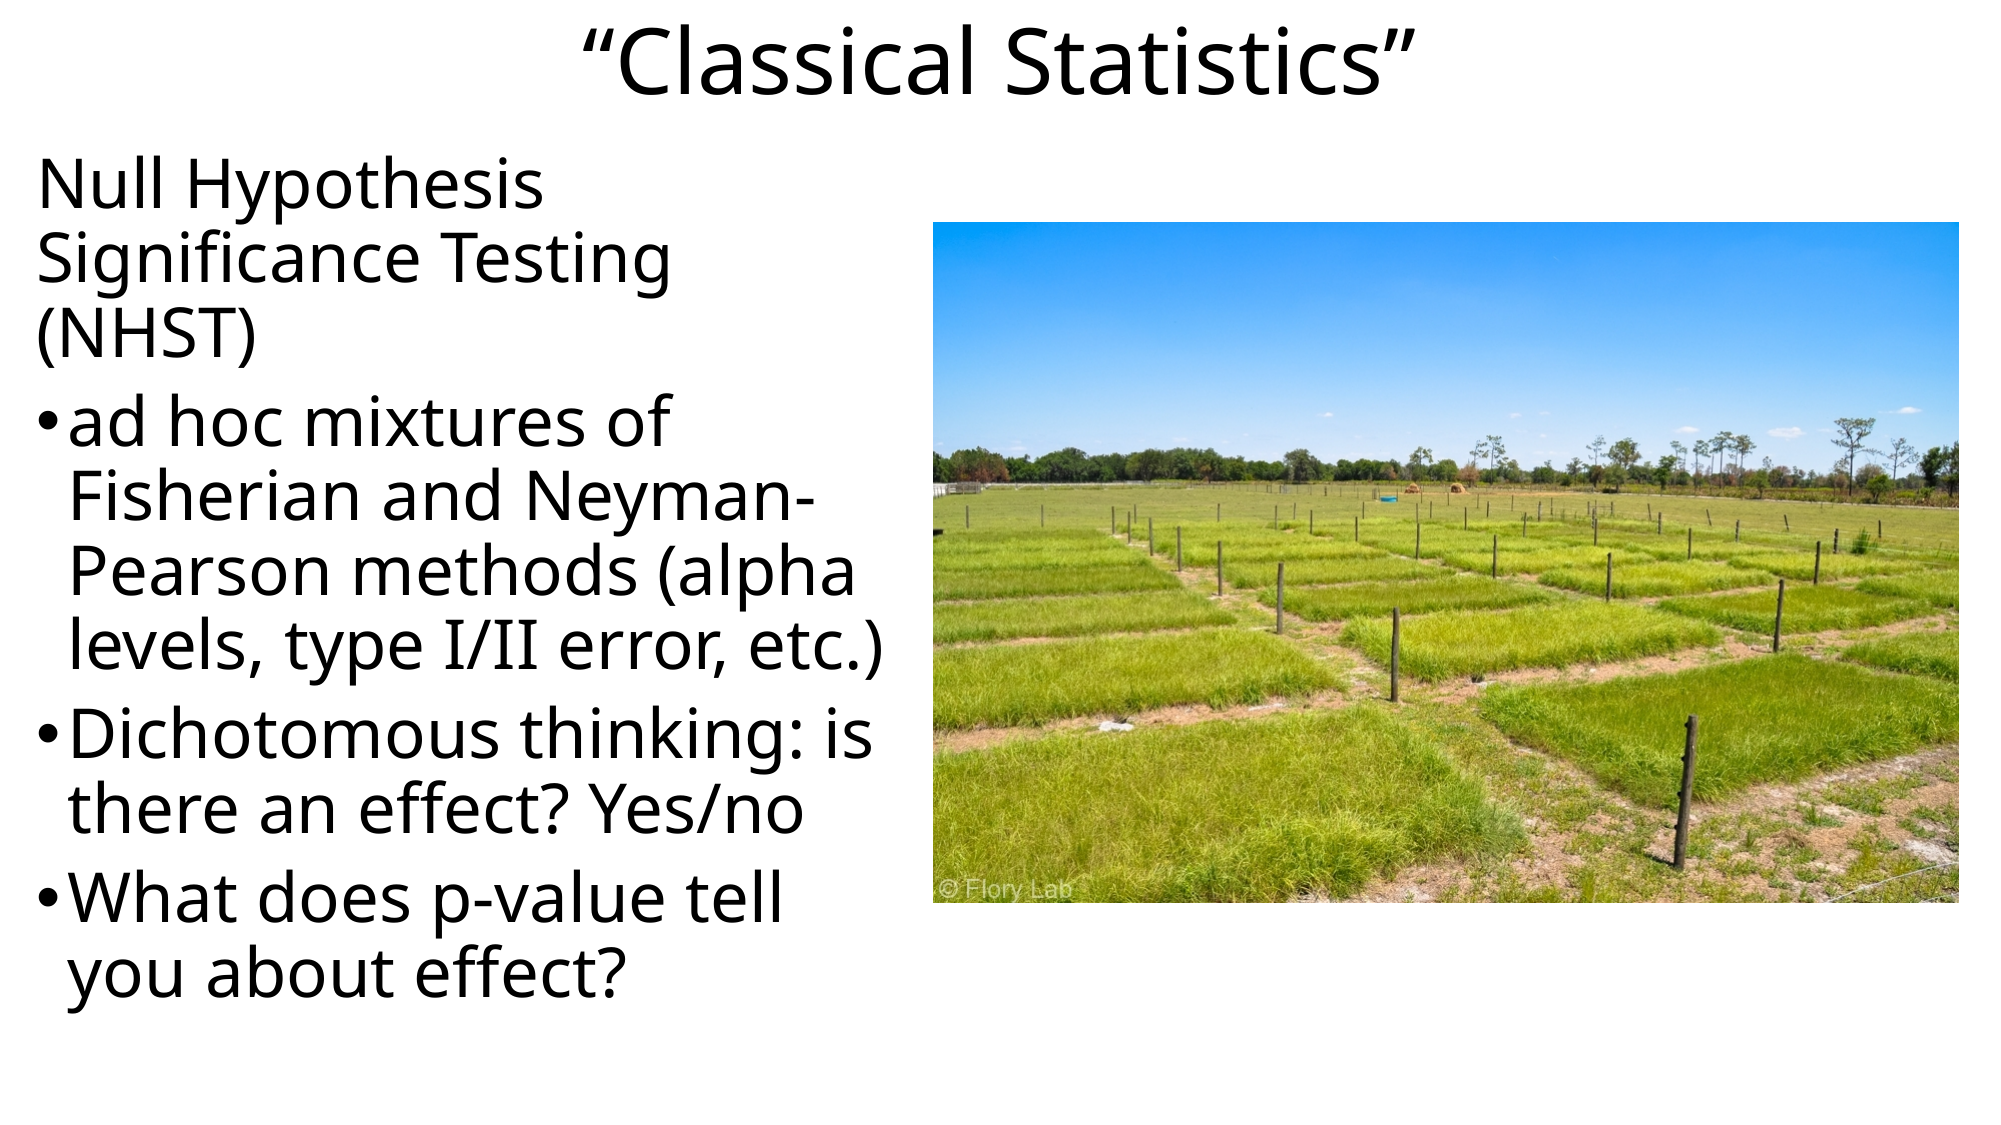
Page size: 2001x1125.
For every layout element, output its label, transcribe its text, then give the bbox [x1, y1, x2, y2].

list Null Hypothesis Significance Testing (NHST) ad hoc mixtures of Fisherian and Neyman-Pearson methods (alpha levels, type I/II error, etc.) Dichotomous thinking: is there an effect? Yes/no What does p-value tell you about effect? [21, 141, 907, 1125]
title “Classical Statistics” [137, 0, 1863, 174]
picture [933, 222, 1959, 903]
